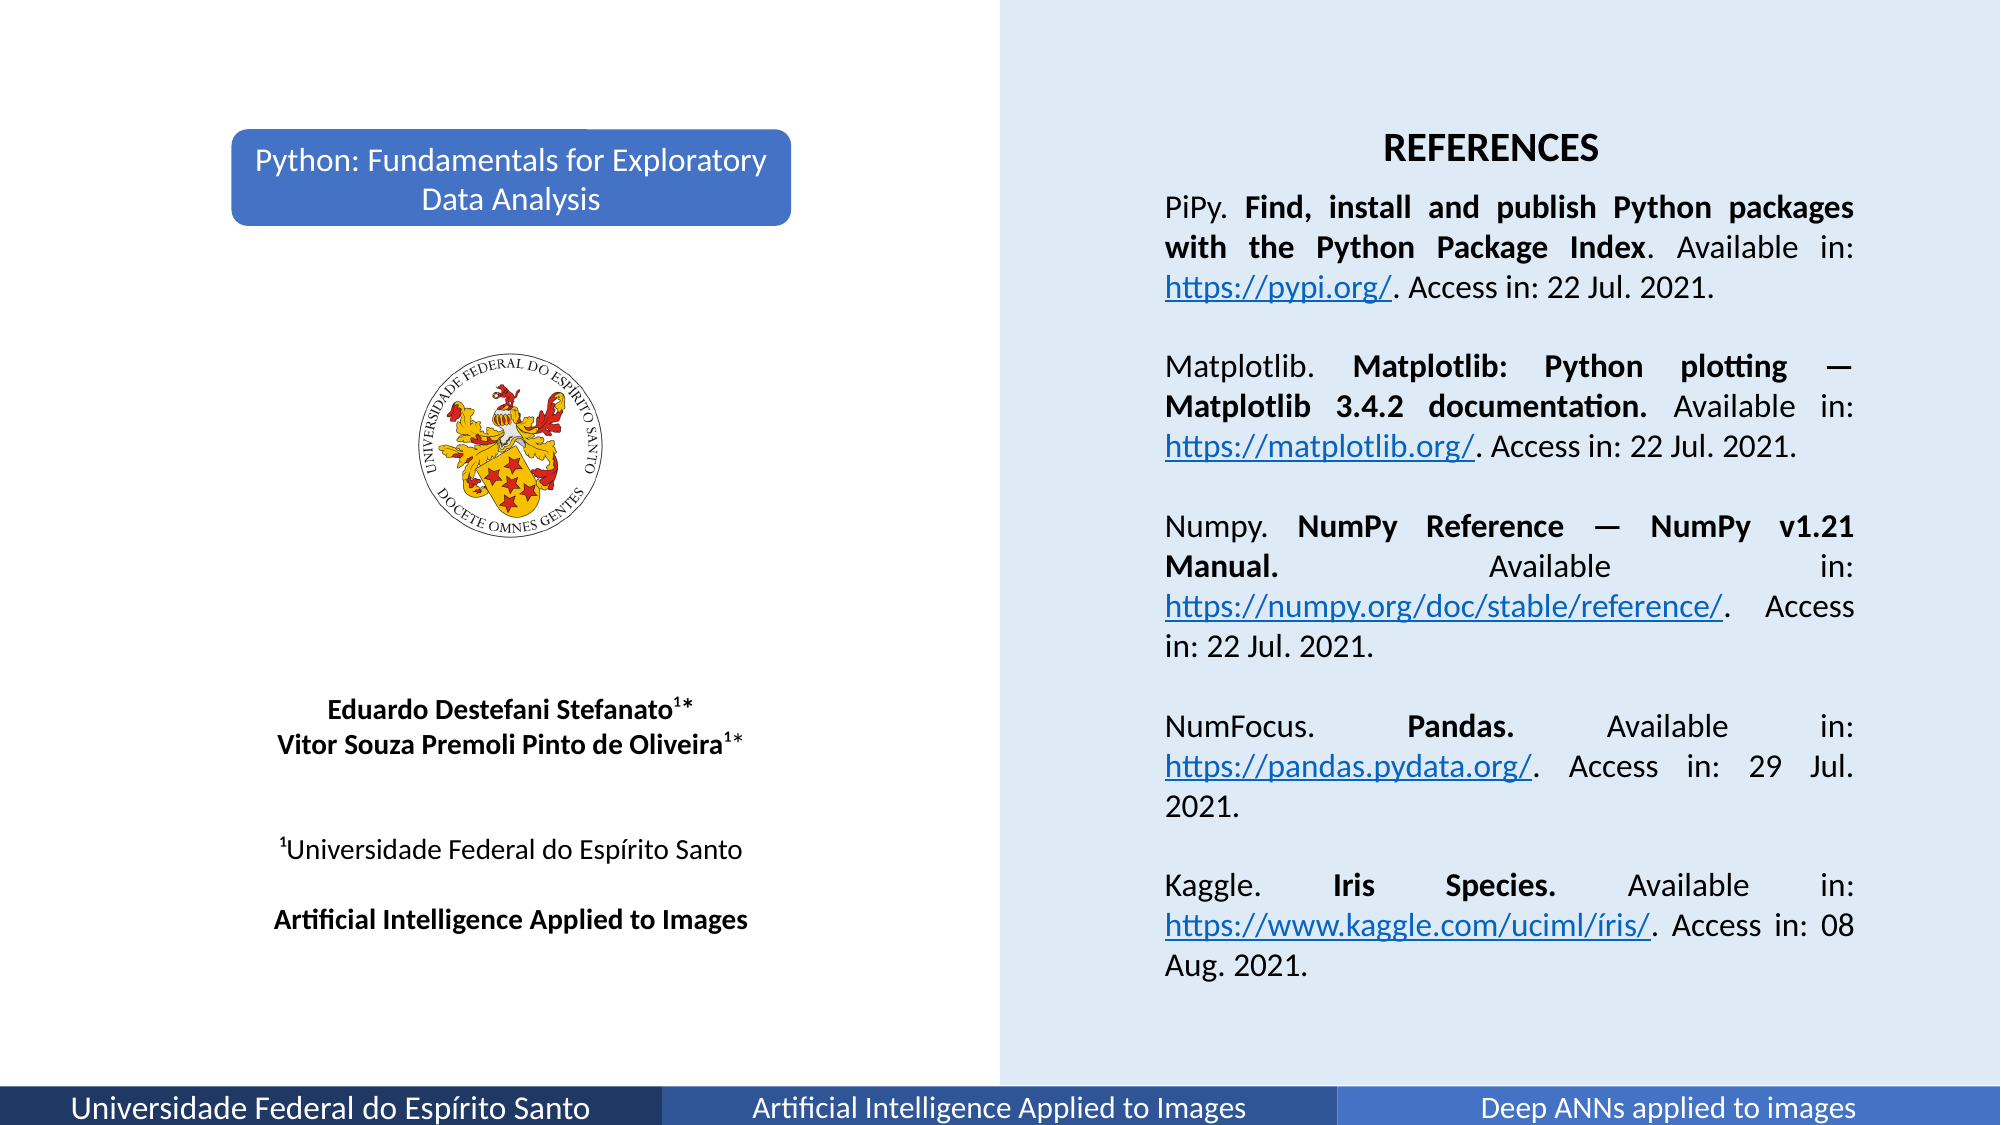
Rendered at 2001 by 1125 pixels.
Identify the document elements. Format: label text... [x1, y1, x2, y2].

picture [414, 349, 608, 543]
text_box Deep ANNs applied to images [1337, 1085, 2000, 1125]
text_box PiPy. Find, install and publish Python packages with the Python Package Index. Available in: https://pypi.org/. Access in: 22 Jul. 2021. Matplotlib. Matplotlib: Python plotting — Matplotlib 3.4.2 documentation. Available in: https://matplotlib.org/. Access in: 22 Jul. 2021. Numpy. NumPy Reference — NumPy v1.21 Manual. Available in: https://numpy.org/doc/stable/reference/. Access in: 22 Jul. 2021. NumFocus. Pandas. Available in: https://pandas.pydata.org/. Access in: 29 Jul. 2021. Kaggle. Iris Species. Available in: https://www.kaggle.com/uciml/íris/. Access in: 08 Aug. 2021. [1150, 177, 1870, 991]
text_box [999, 0, 2000, 1085]
text_box Artificial Intelligence Applied to Images [661, 1085, 1337, 1125]
text_box Universidade Federal do Espírito Santo [0, 1085, 661, 1125]
text_box REFERENCES [1368, 112, 1615, 177]
text_box Python: Fundamentals for Exploratory Data Analysis [230, 128, 793, 227]
text_box Eduardo Destefani Stefanato¹* Vitor Souza Premoli Pinto de Oliveira¹* ¹Universidade Federal do Espírito Santo Artificial Intelligence Applied to Images [130, 683, 893, 943]
